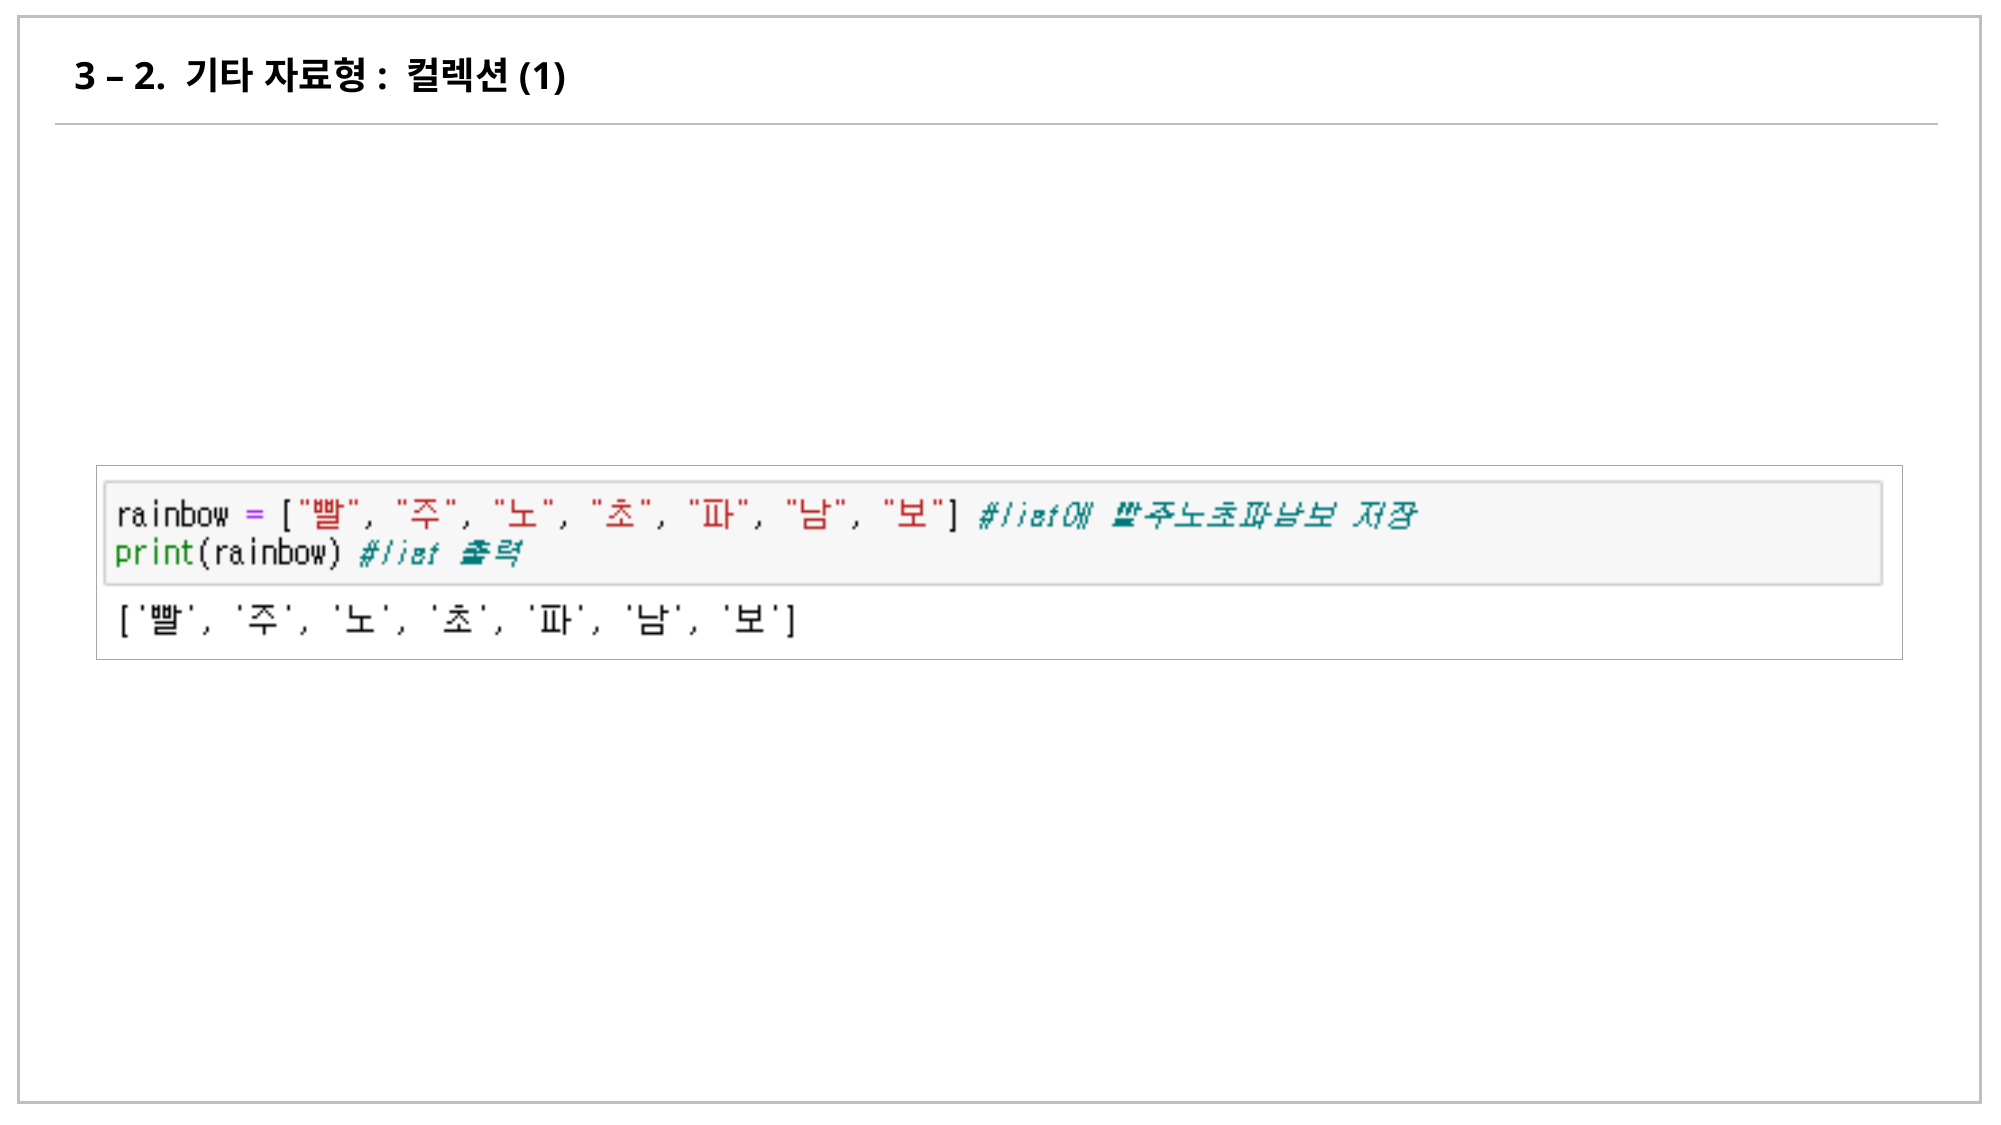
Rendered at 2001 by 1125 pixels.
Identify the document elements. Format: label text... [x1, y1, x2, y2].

text_box 3 – 2. 기타 자료형: 컬렉션(1) [59, 44, 581, 104]
picture [96, 465, 1903, 660]
